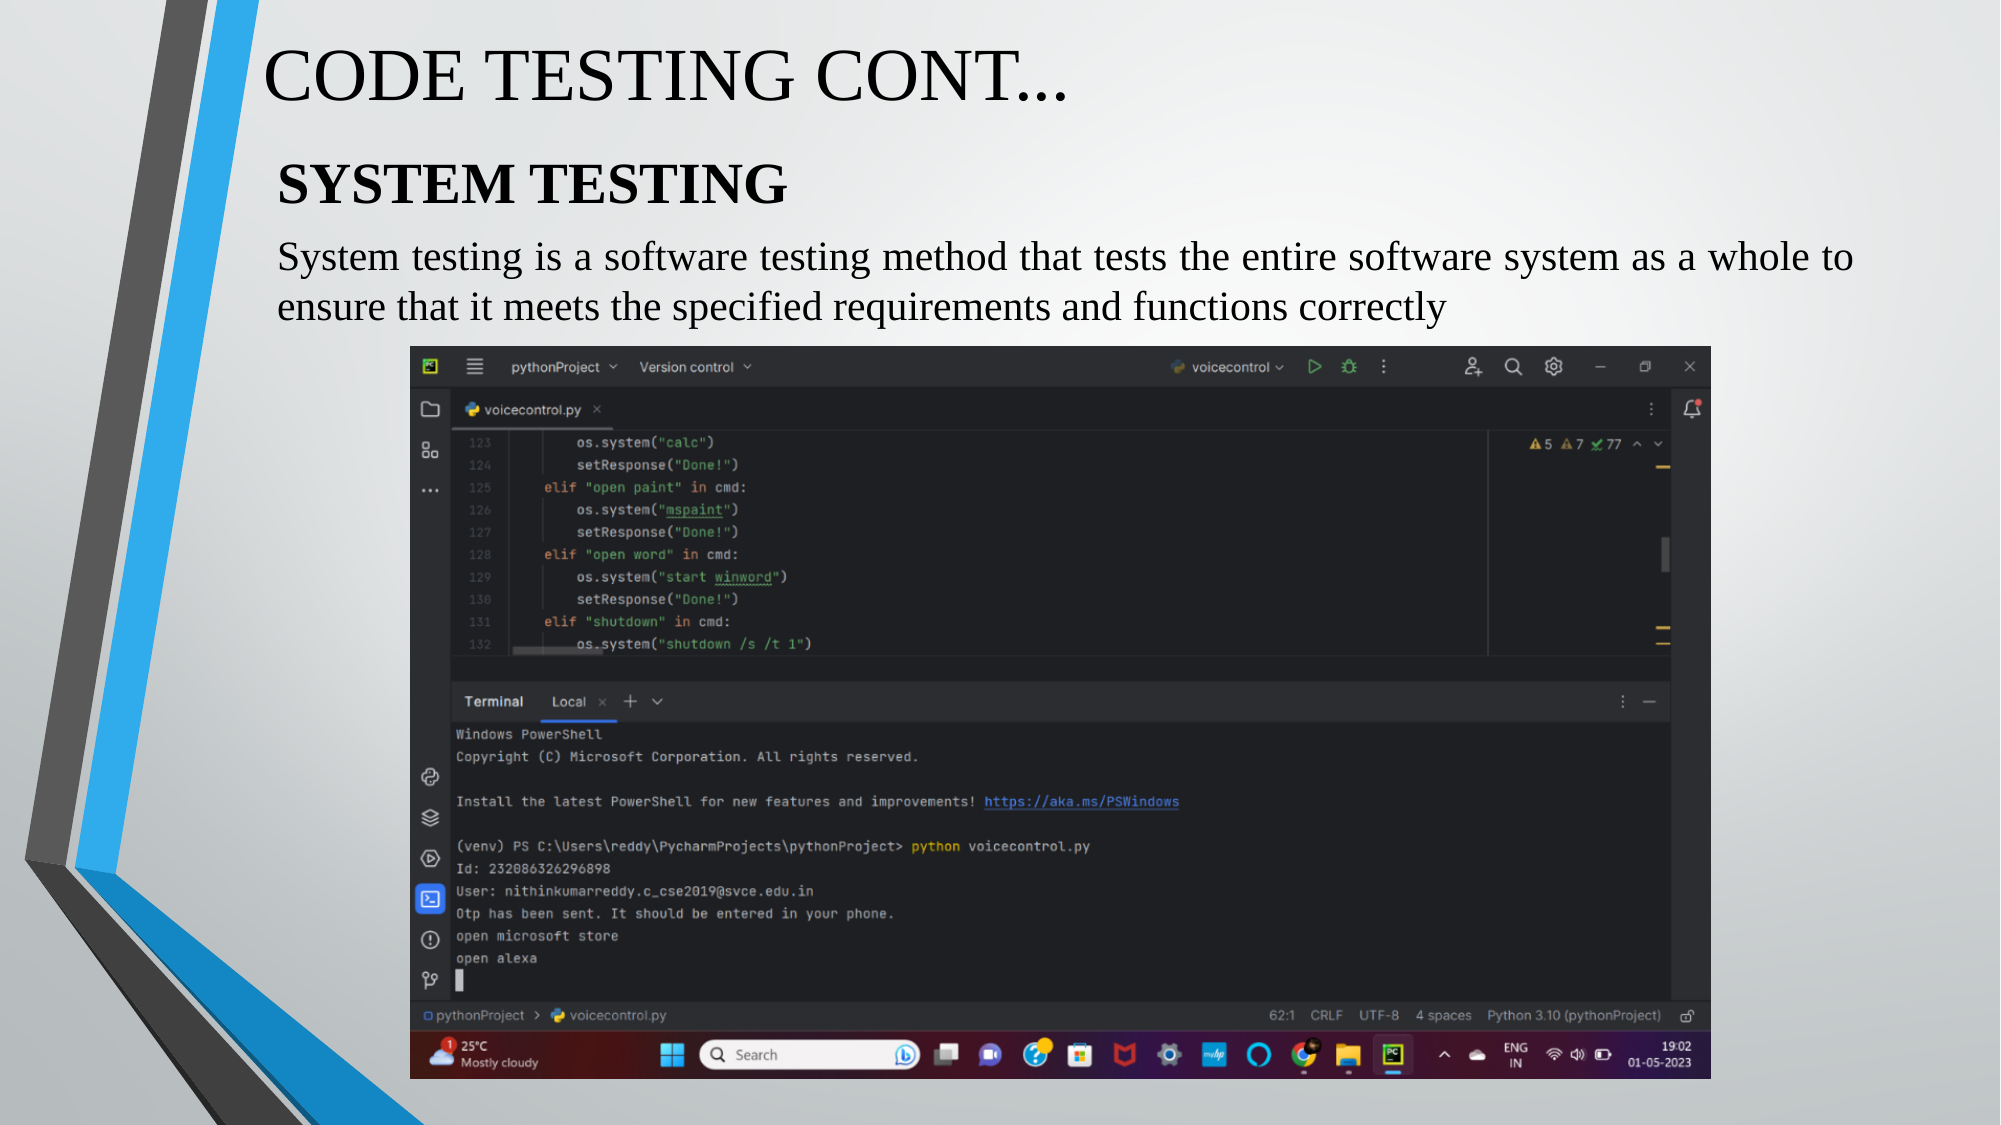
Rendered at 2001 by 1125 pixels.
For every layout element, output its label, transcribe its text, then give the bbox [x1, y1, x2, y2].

text_box SYSTEM TESTING [262, 138, 1113, 221]
title CODE TESTING CONT... [242, 0, 1093, 142]
text_box System testing is a software testing method that tests the entire software system as a whole to ensure that it meets the specified requirements and functions correctly [262, 221, 1871, 337]
picture [410, 346, 1712, 1079]
